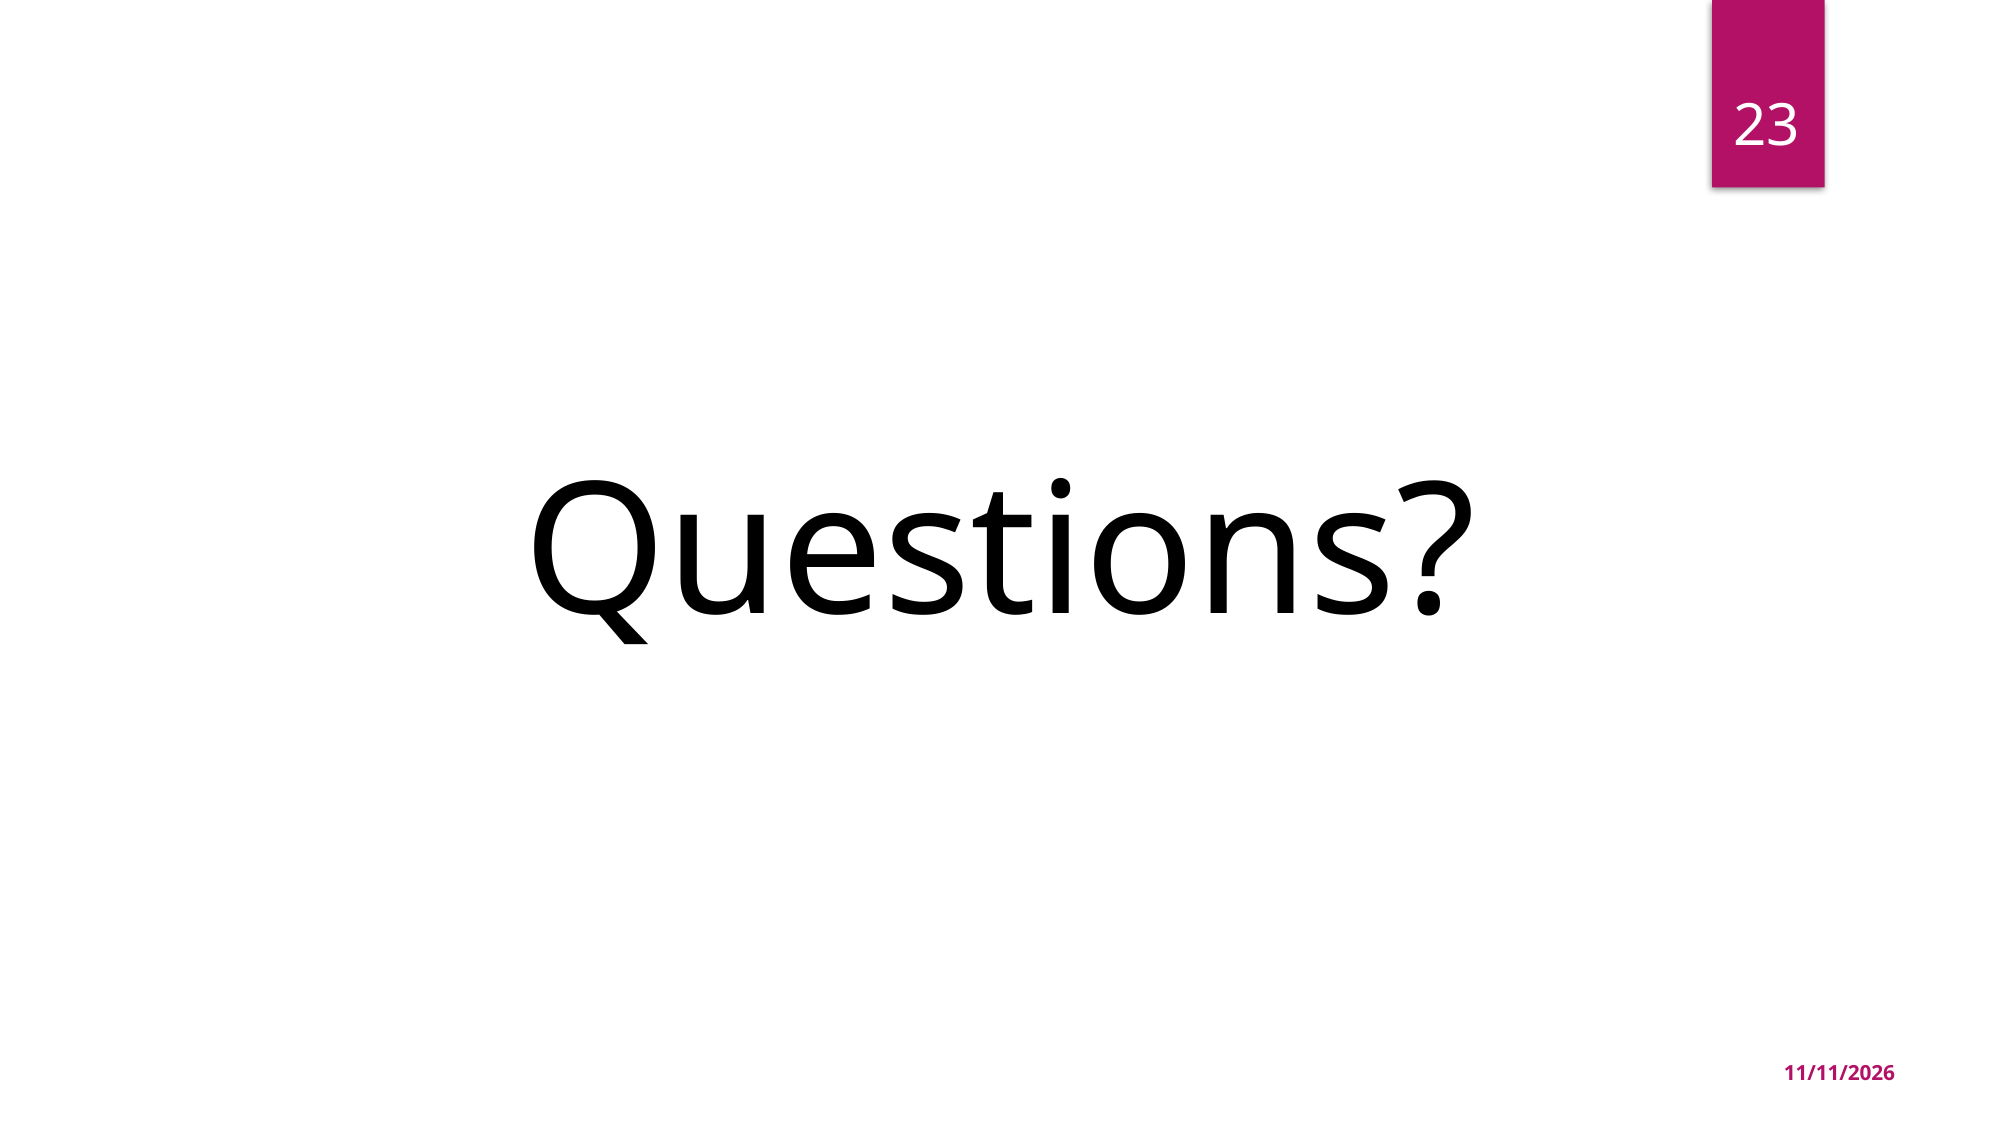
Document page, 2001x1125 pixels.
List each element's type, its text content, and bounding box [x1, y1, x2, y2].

slide_number 23 [1698, 48, 1836, 175]
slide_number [1747, 1048, 1911, 1099]
text_box Questions? [508, 423, 1492, 658]
